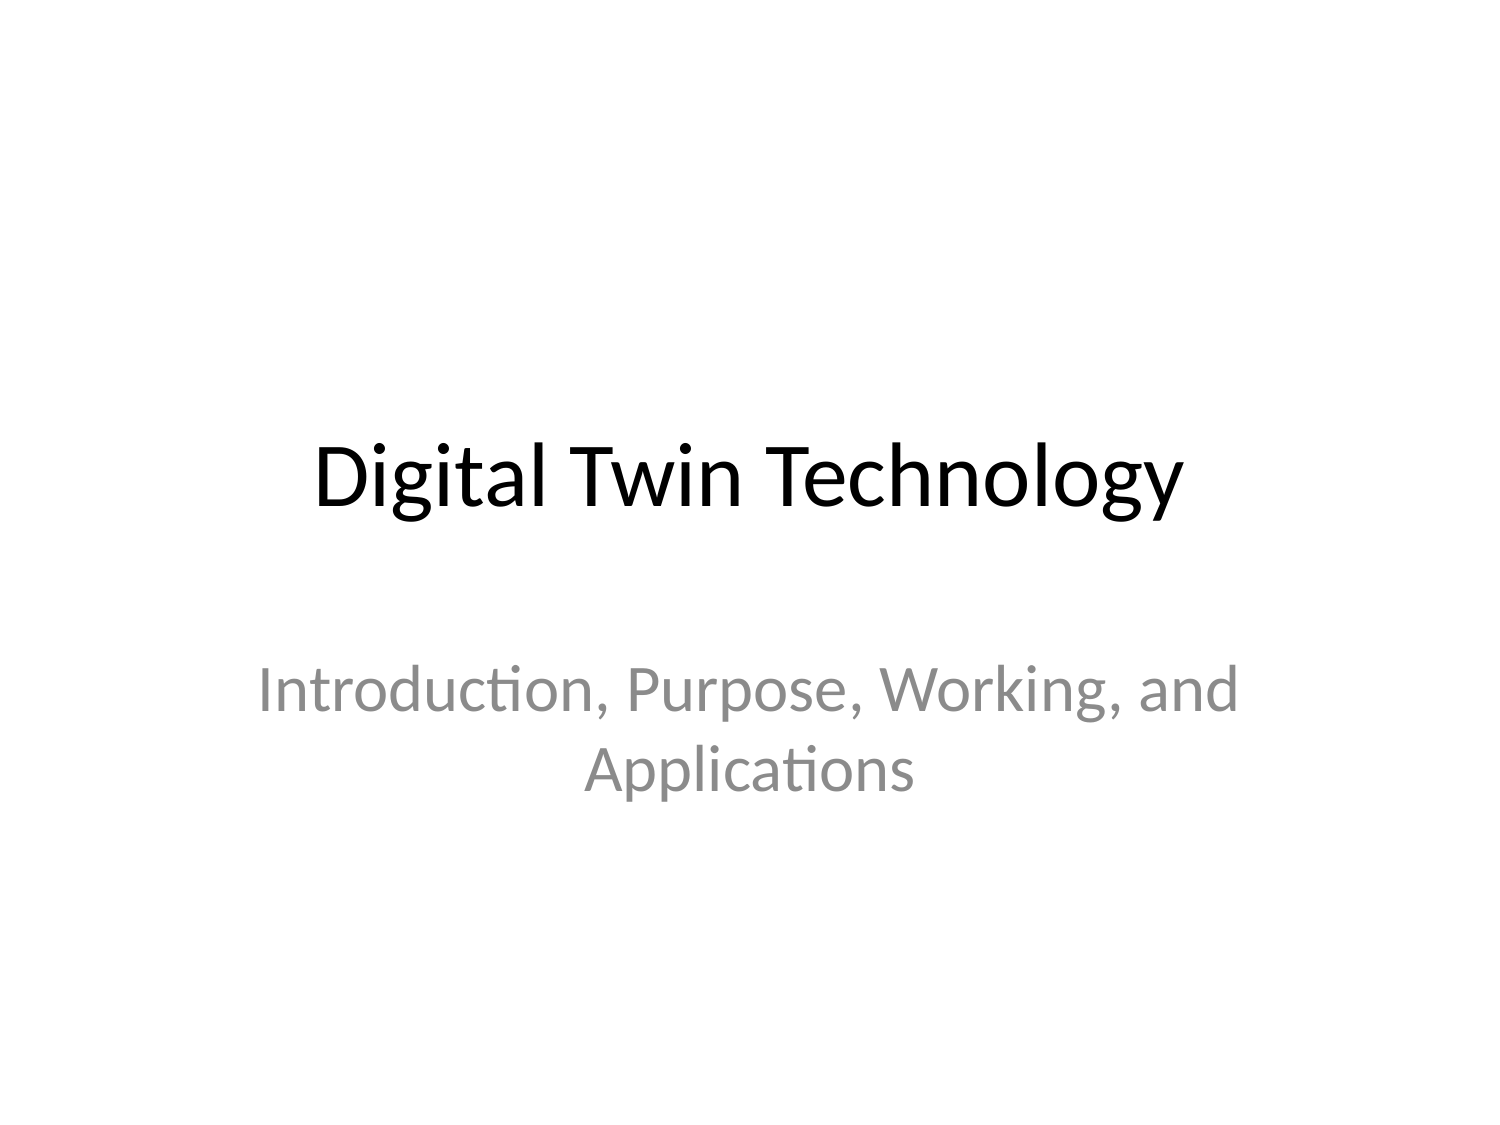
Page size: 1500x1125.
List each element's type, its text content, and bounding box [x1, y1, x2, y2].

subtitle Introduction, Purpose, Working, and Applications [225, 637, 1275, 925]
title Digital Twin Technology [112, 349, 1388, 591]
